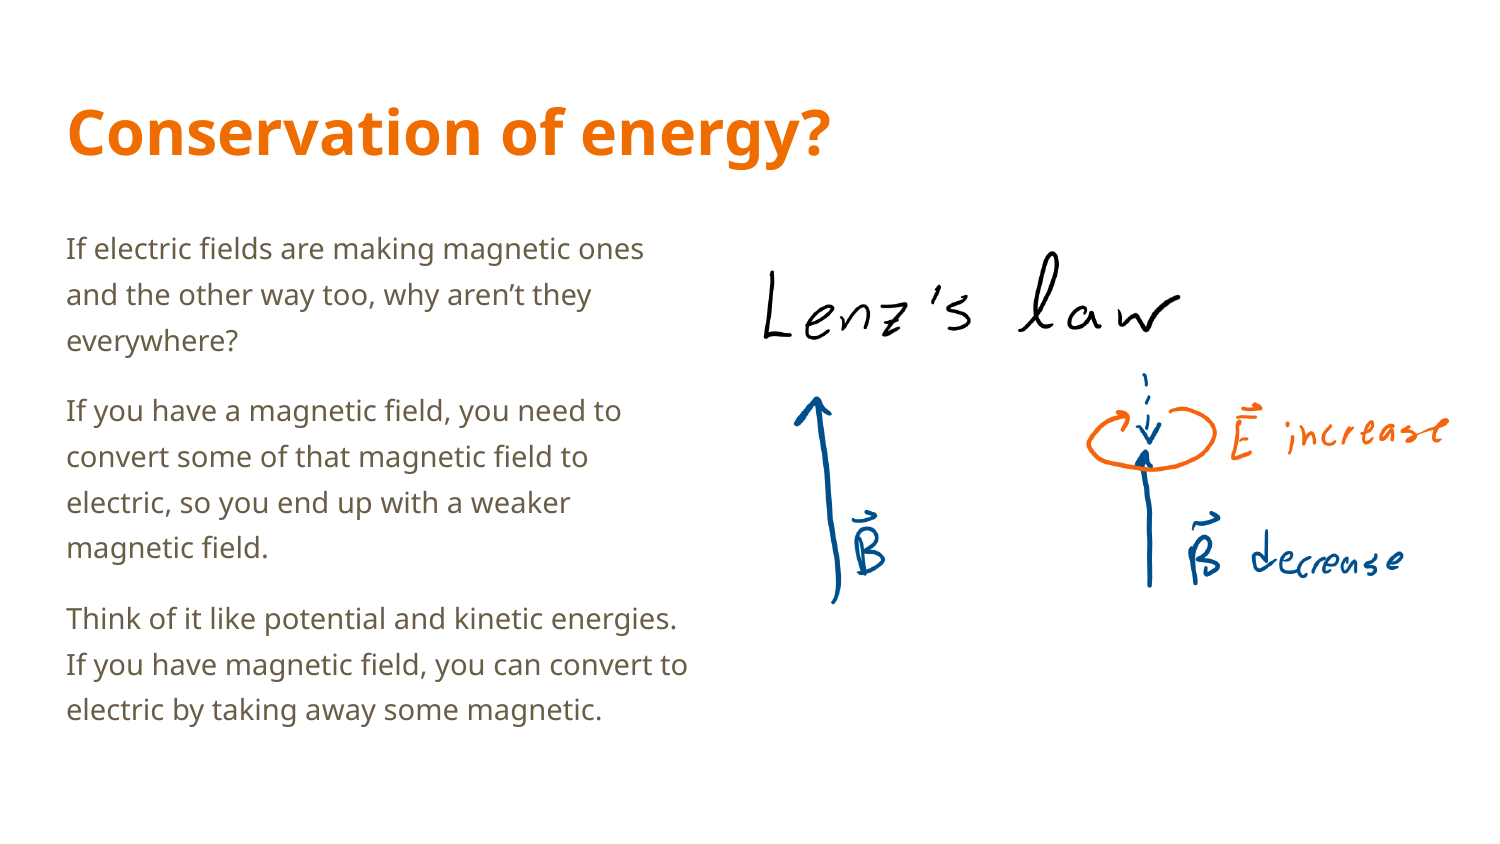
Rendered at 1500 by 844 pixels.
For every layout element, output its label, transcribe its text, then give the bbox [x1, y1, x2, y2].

picture [732, 213, 1476, 671]
list If electric fields are making magnetic ones and the other way too, why aren’t they everywhere? If you have a magnetic field, you need to convert some of that magnetic field to electric, so you end up with a weaker magnetic field. Think of it like potential and kinetic energies. If you have magnetic field, you can convert to electric by taking away some magnetic. [51, 207, 708, 750]
title Conservation of energy? [51, 72, 1449, 189]
